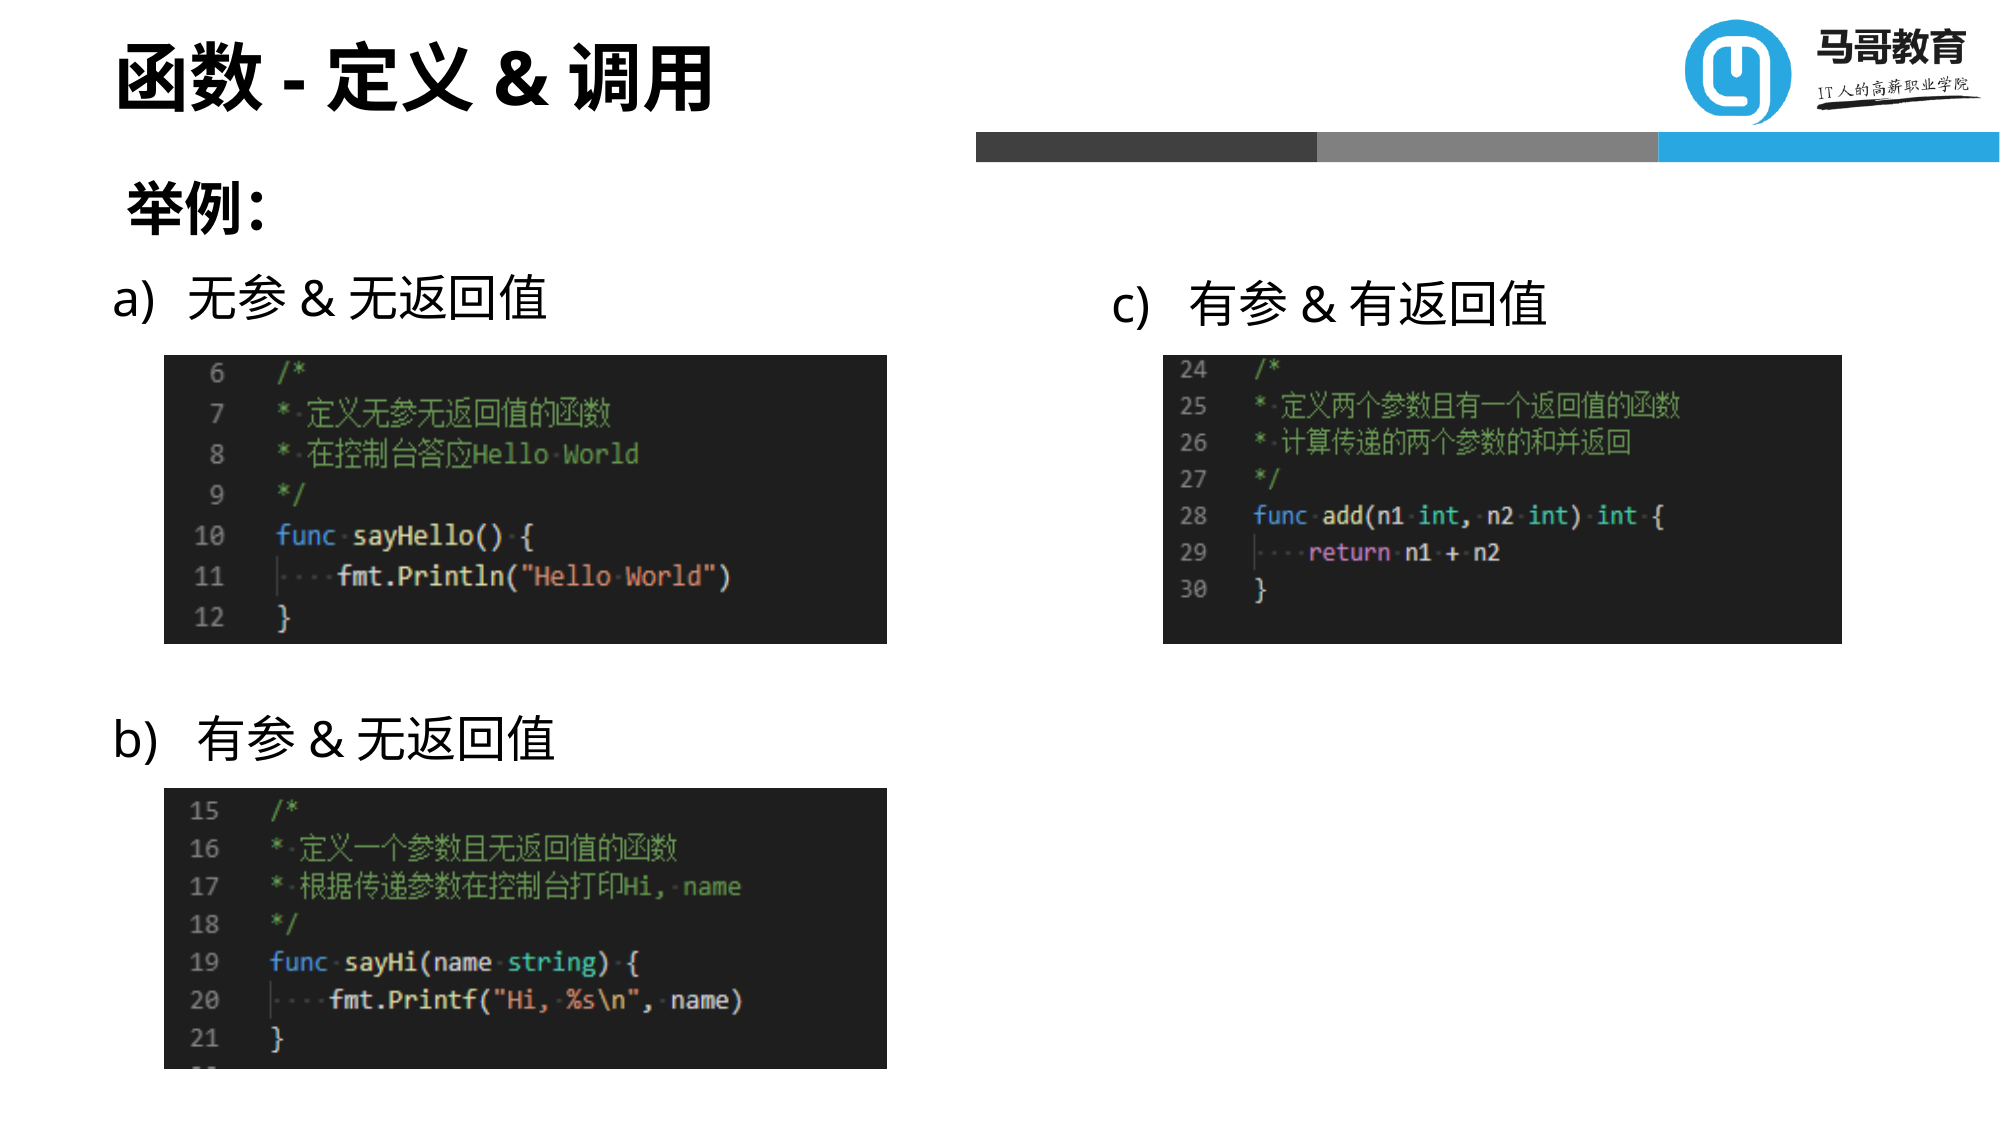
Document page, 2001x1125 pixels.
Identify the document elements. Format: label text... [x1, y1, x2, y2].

picture [164, 355, 887, 645]
picture [164, 787, 887, 1069]
list 无参&无返回值 [97, 259, 633, 356]
picture [1671, 0, 2001, 206]
picture [1163, 355, 1842, 645]
text_box b) 有参&无返回值 [97, 699, 633, 808]
text_box 举例： [111, 164, 2000, 250]
text_box c) 有参&有返回值 [1096, 264, 1632, 373]
title 函数-定义&调用 [99, 27, 1274, 124]
